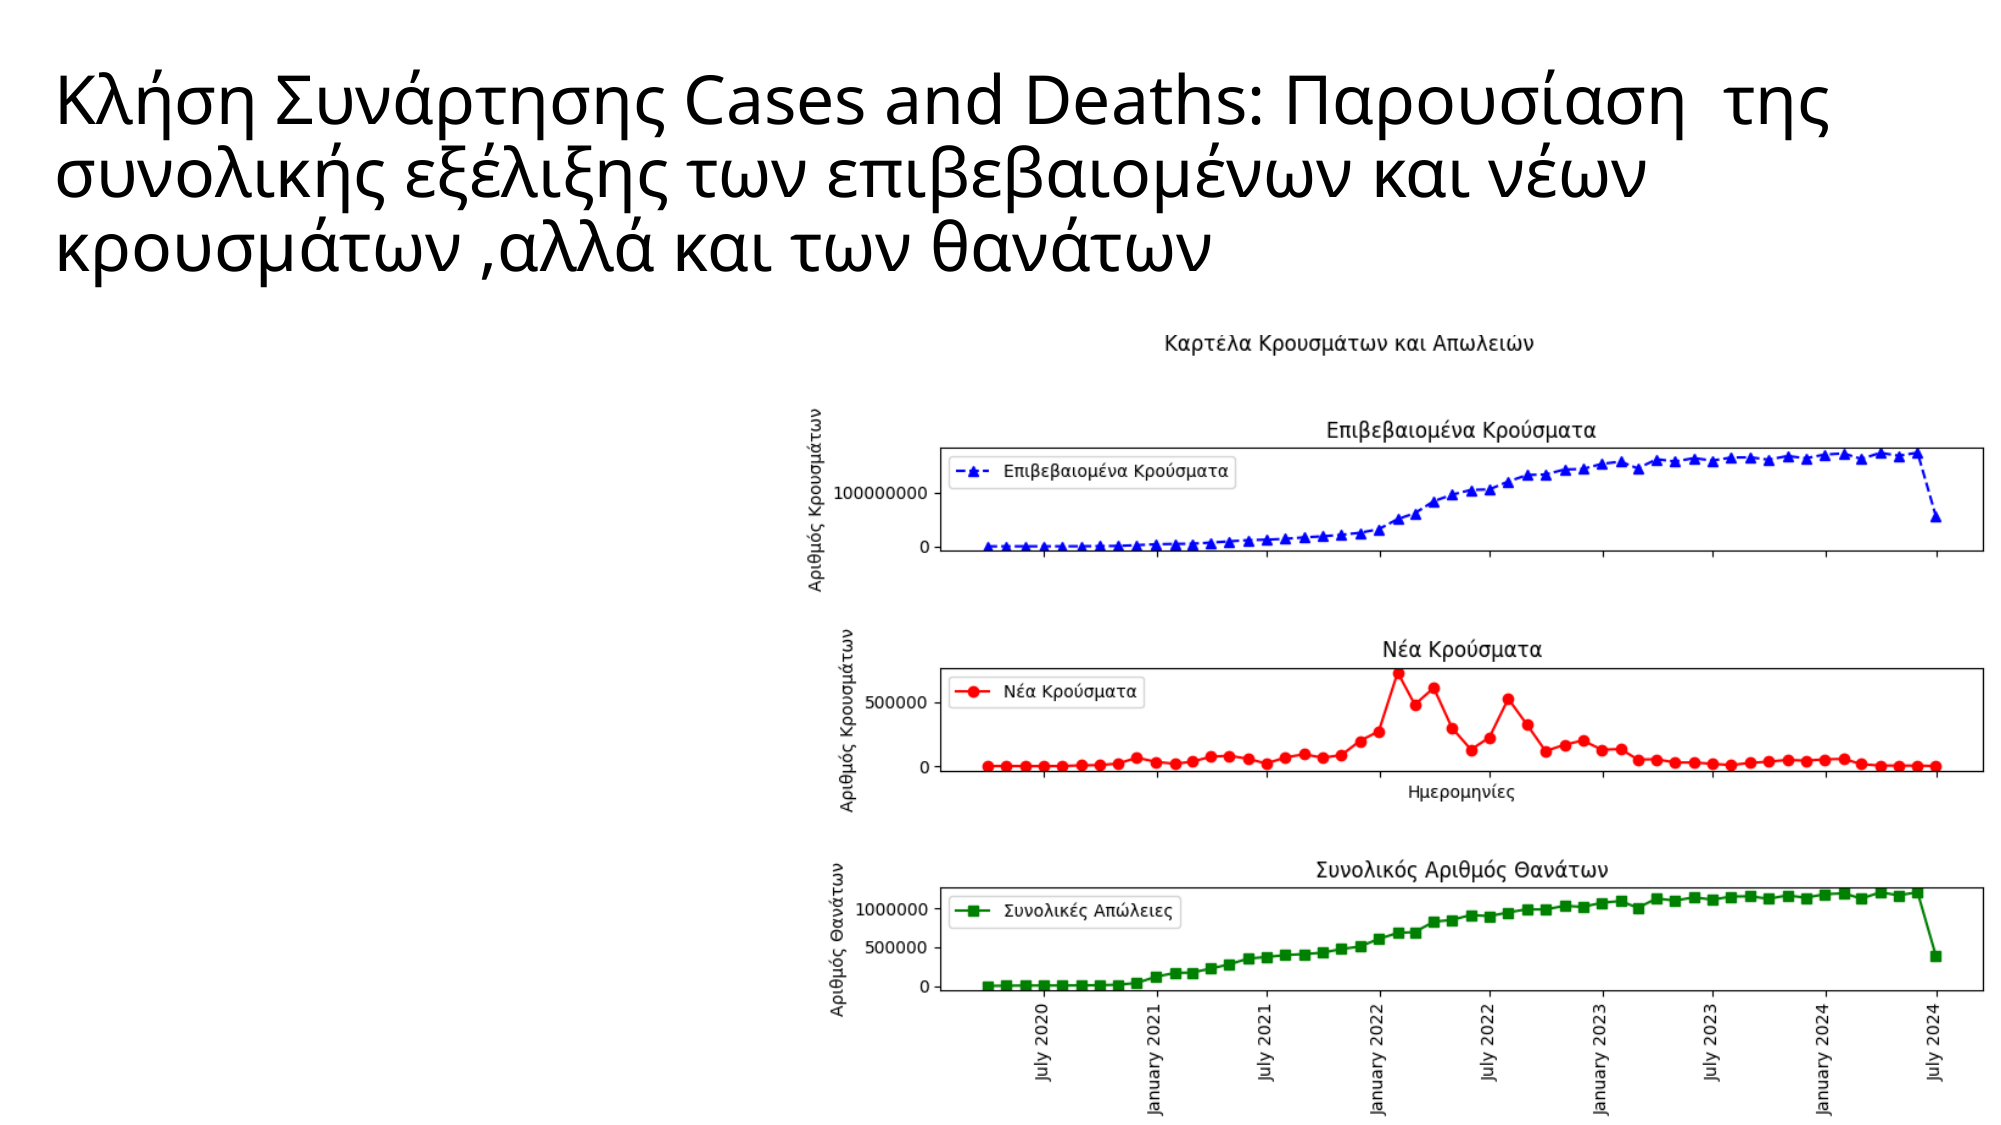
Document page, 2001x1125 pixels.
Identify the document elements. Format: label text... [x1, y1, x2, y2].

title Κλήση Συνάρτησης Cases and Deaths: Παρουσίαση της συνολικής εξέλιξης των επιβεβαιομένων και νέων κρουσμάτων ,αλλά και των θανάτων [39, 58, 1913, 294]
picture [787, 334, 2000, 1125]
